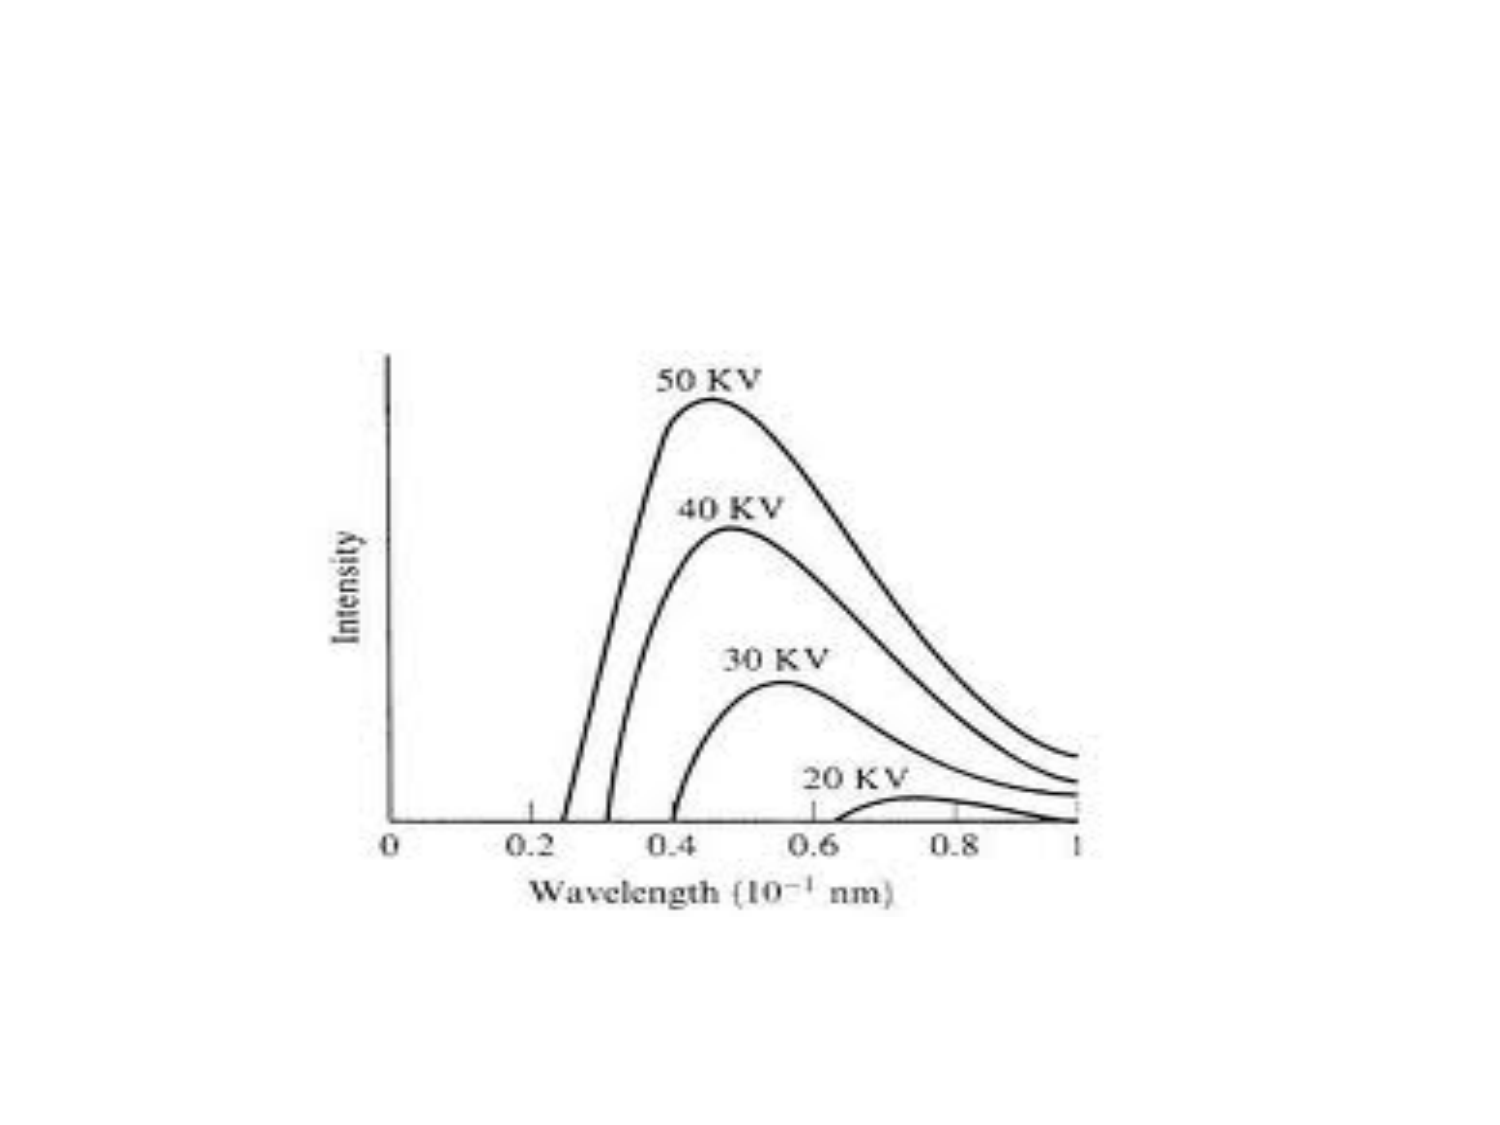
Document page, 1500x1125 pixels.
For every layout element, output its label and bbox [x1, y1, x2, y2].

picture [206, 326, 1259, 918]
